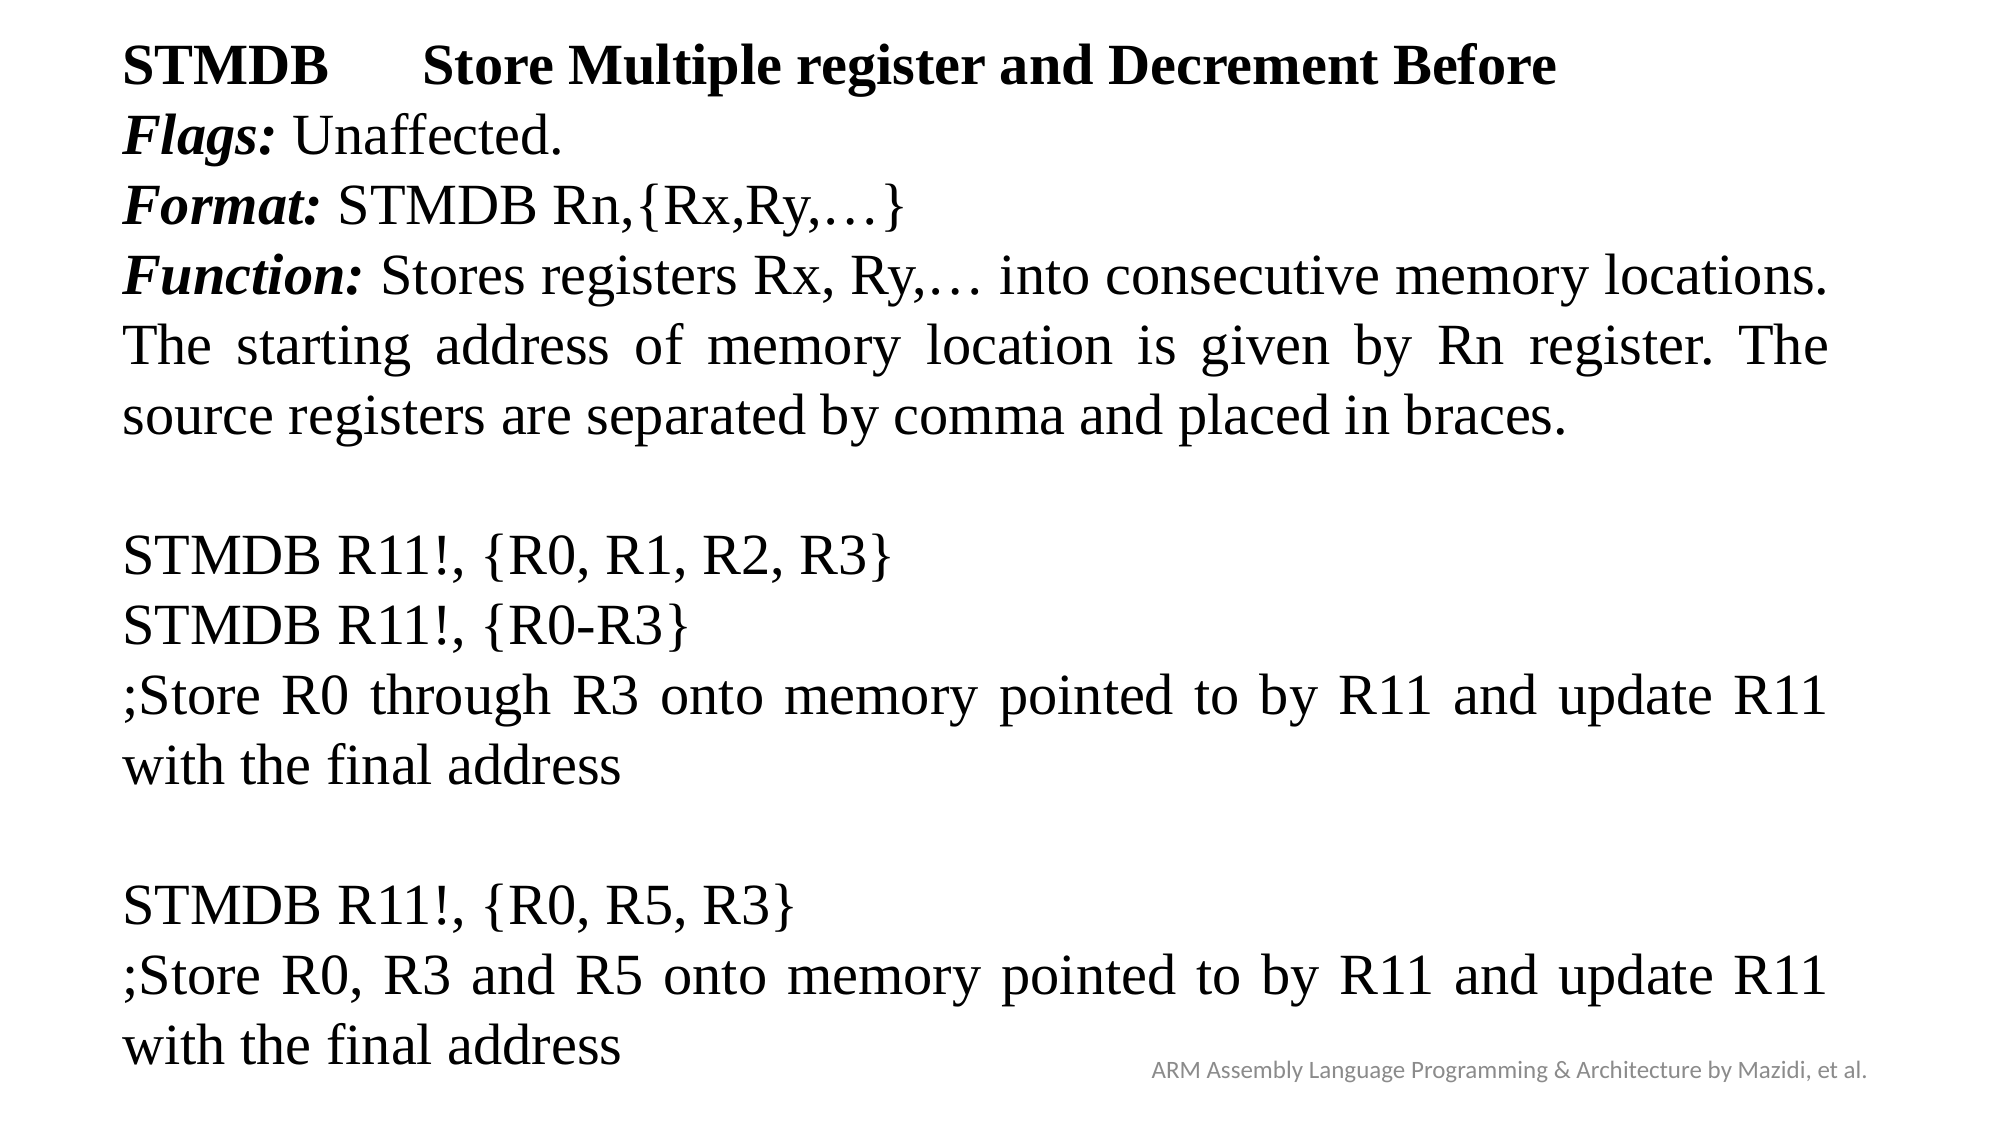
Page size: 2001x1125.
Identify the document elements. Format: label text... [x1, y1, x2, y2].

text_box STMDB Store Multiple register and Decrement Before Flags: Unaffected. Format: STMDB Rn,{Rx,Ry,…} Function: Stores registers Rx, Ry,… into consecutive memory locations. The starting address of memory location is given by Rn register. The source registers are separated by comma and placed in braces. STMDB R11!, {R0, R1, R2, R3} STMDB R11!, {R0-R3} ;Store R0 through R3 onto memory pointed to by R11 and update R11 with the final address STMDB R11!, {R0, R5, R3} ;Store R0, R3 and R5 onto memory pointed to by R11 and update R11 with the final address [107, 18, 1845, 1125]
footer ARM Assembly Language Programming & Architecture by Mazidi, et al. [1099, 1038, 1922, 1099]
